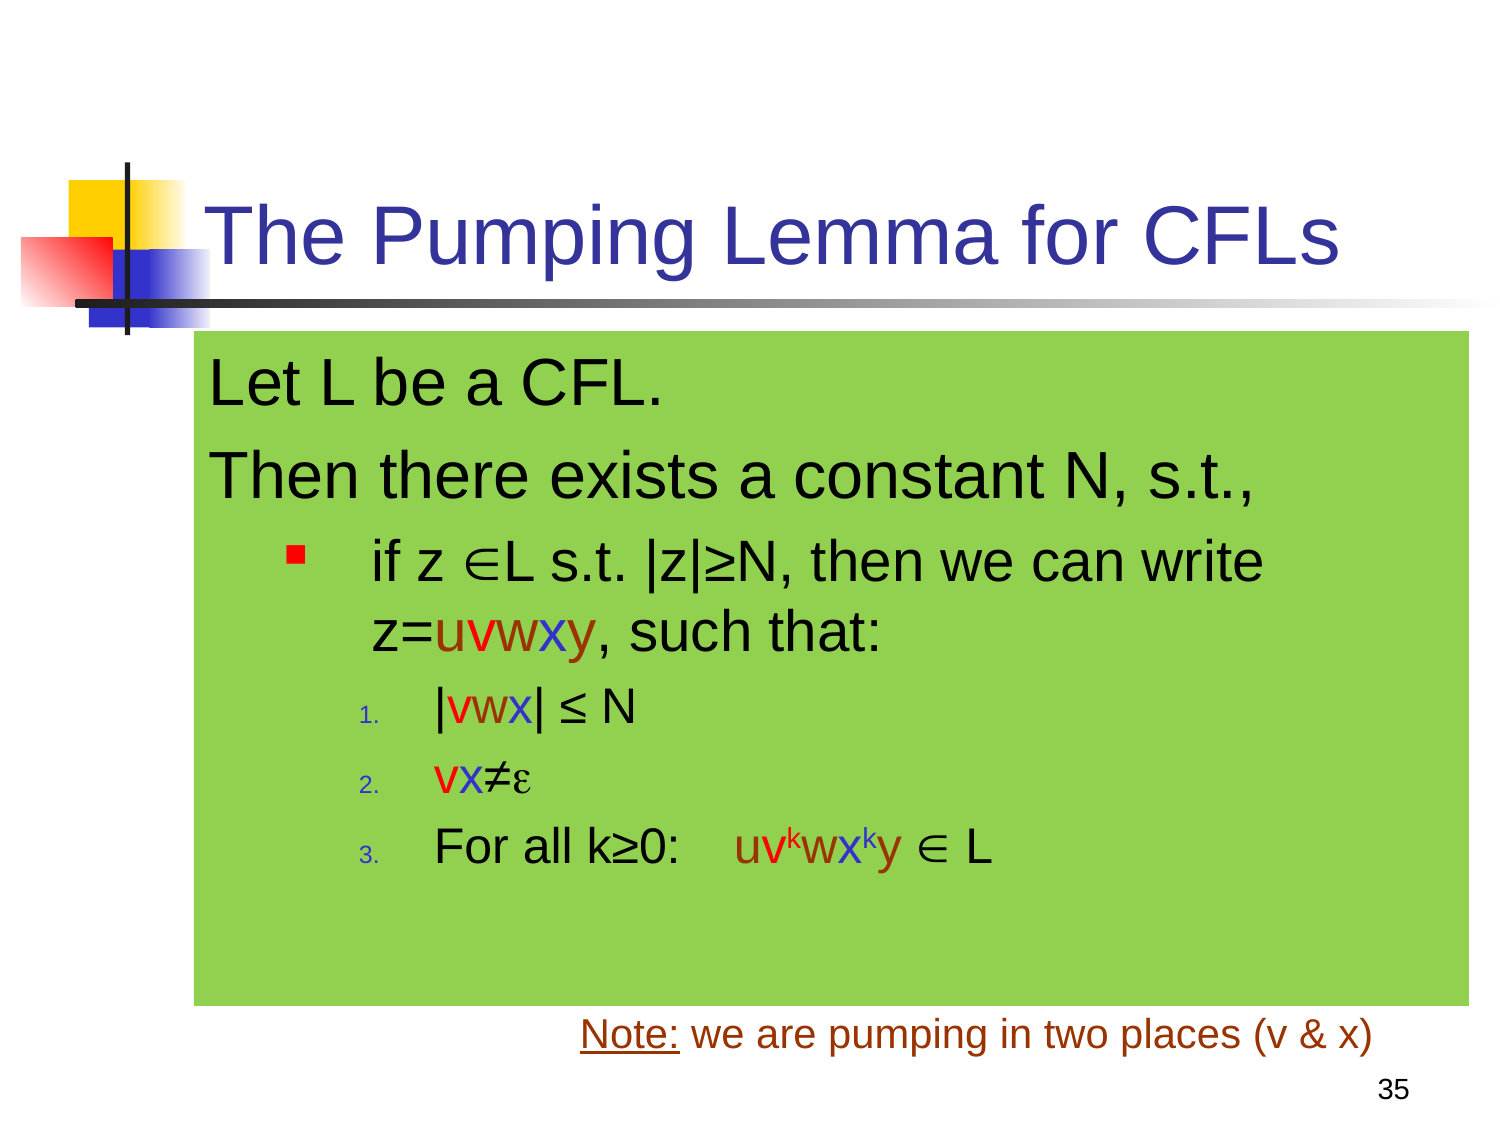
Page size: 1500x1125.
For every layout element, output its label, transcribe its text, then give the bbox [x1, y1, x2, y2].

title The Pumping Lemma for CFLs [188, 101, 1468, 289]
list Let L be a CFL. Then there exists a constant N, s.t., if z L s.t. |z|≥N, then we can write z=uvwxy, such that: |vwx| ≤ N vx≠ For all k≥0: uvkwxky  L [193, 330, 1470, 1007]
text_box Note: we are pumping in two places (v & x) [565, 999, 1389, 1065]
slide_number 35 [1112, 1037, 1426, 1113]
